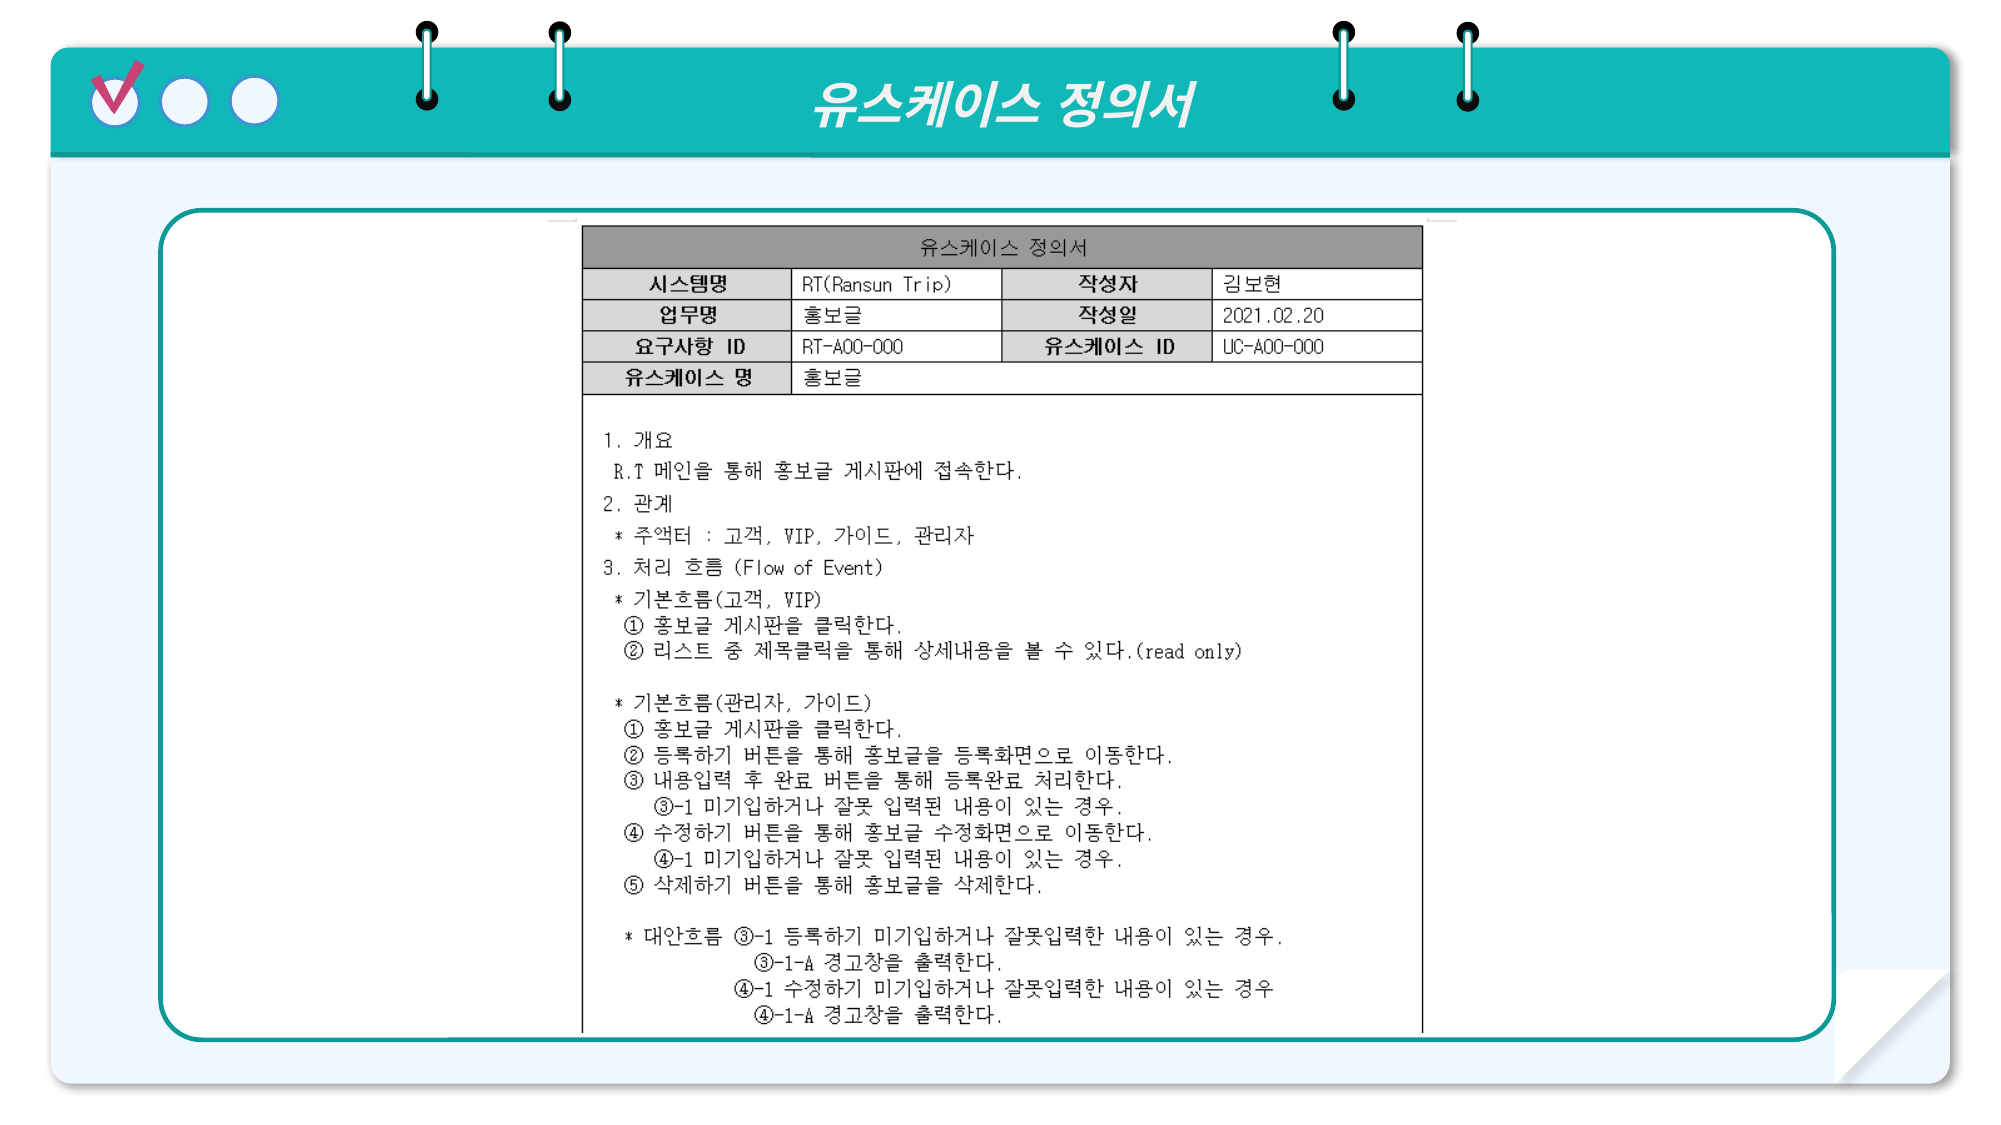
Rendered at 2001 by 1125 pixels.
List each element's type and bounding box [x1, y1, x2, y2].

text_box [50, 47, 1950, 1084]
picture [463, 218, 1536, 1034]
text_box [1332, 20, 1356, 111]
text_box [548, 21, 572, 112]
text_box [415, 20, 439, 111]
text_box [1456, 21, 1480, 112]
